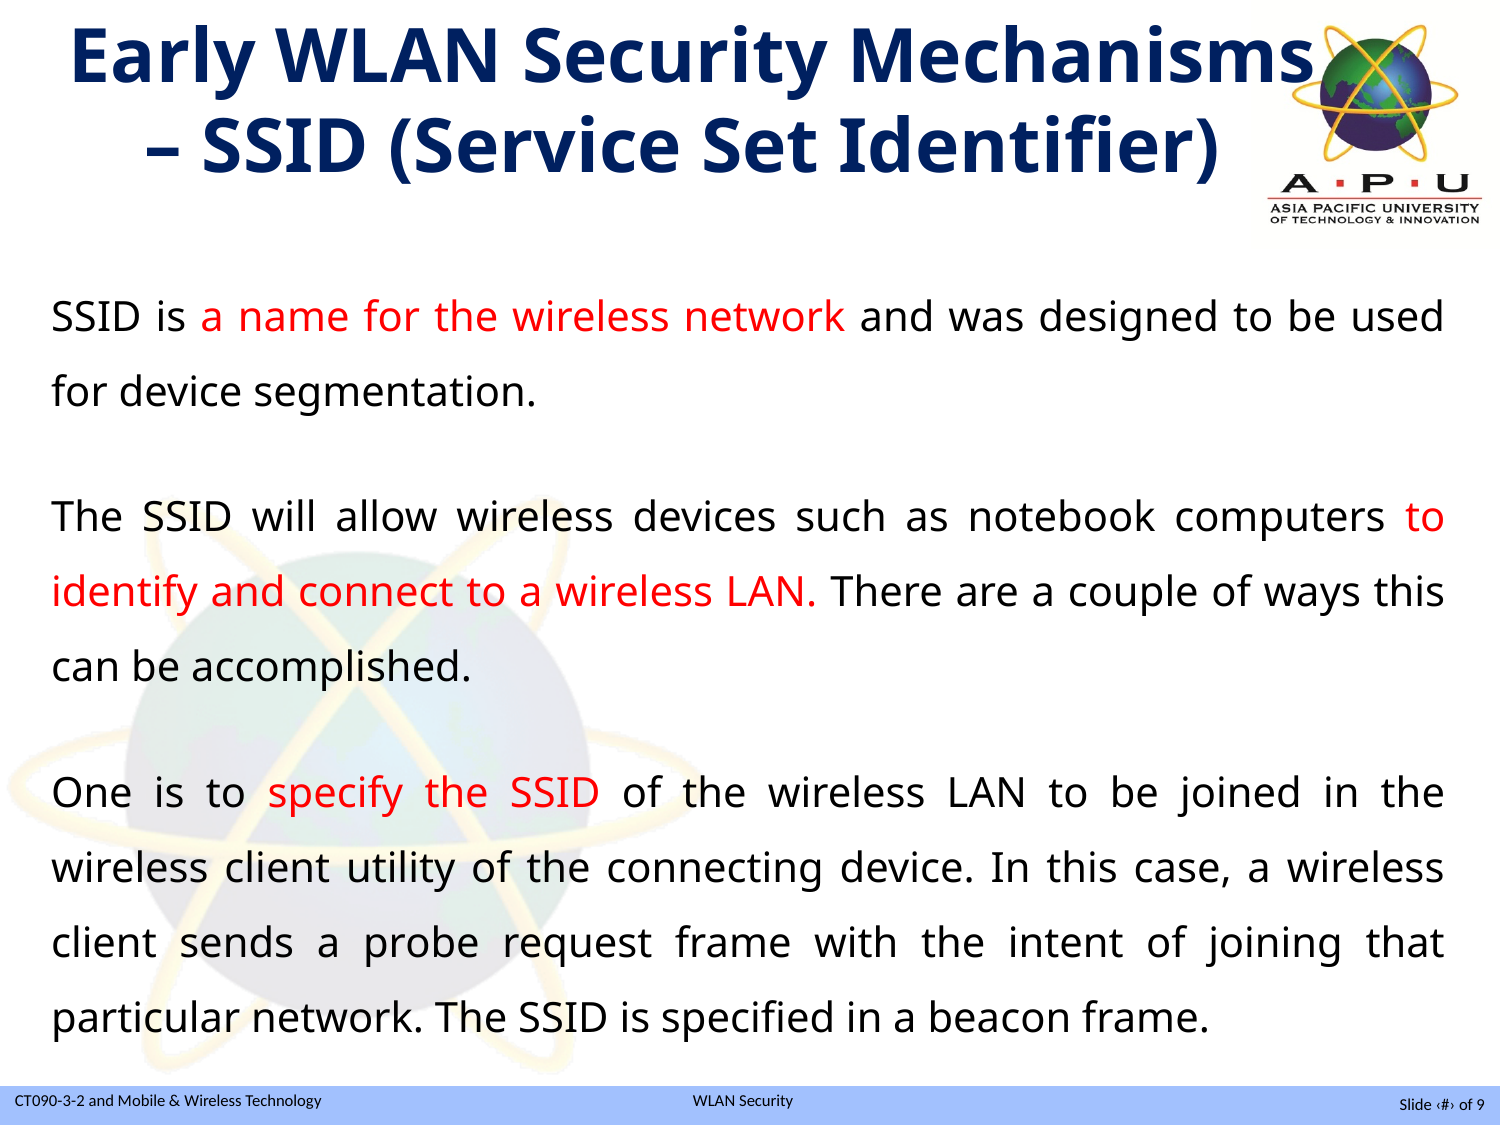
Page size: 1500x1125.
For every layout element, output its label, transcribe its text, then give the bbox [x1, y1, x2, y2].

text_box Early WLAN Security Mechanisms – SSID (Service Set Identifier) [36, 77, 1349, 208]
text_box SSID is a name for the wireless network and was designed to be used for device segmentation. The SSID will allow wireless devices such as notebook computers to identify and connect to a wireless LAN. There are a couple of ways this can be accomplished. One is to specify the SSID of the wireless LAN to be joined in the wireless client utility of the connecting device. In this case, a wireless client sends a probe request frame with the intent of joining that particular network. The SSID is specified in a beacon frame. [36, 207, 1461, 1098]
footer Slide ‹#› of 9 [1024, 1086, 1500, 1125]
picture [1251, 0, 1500, 249]
